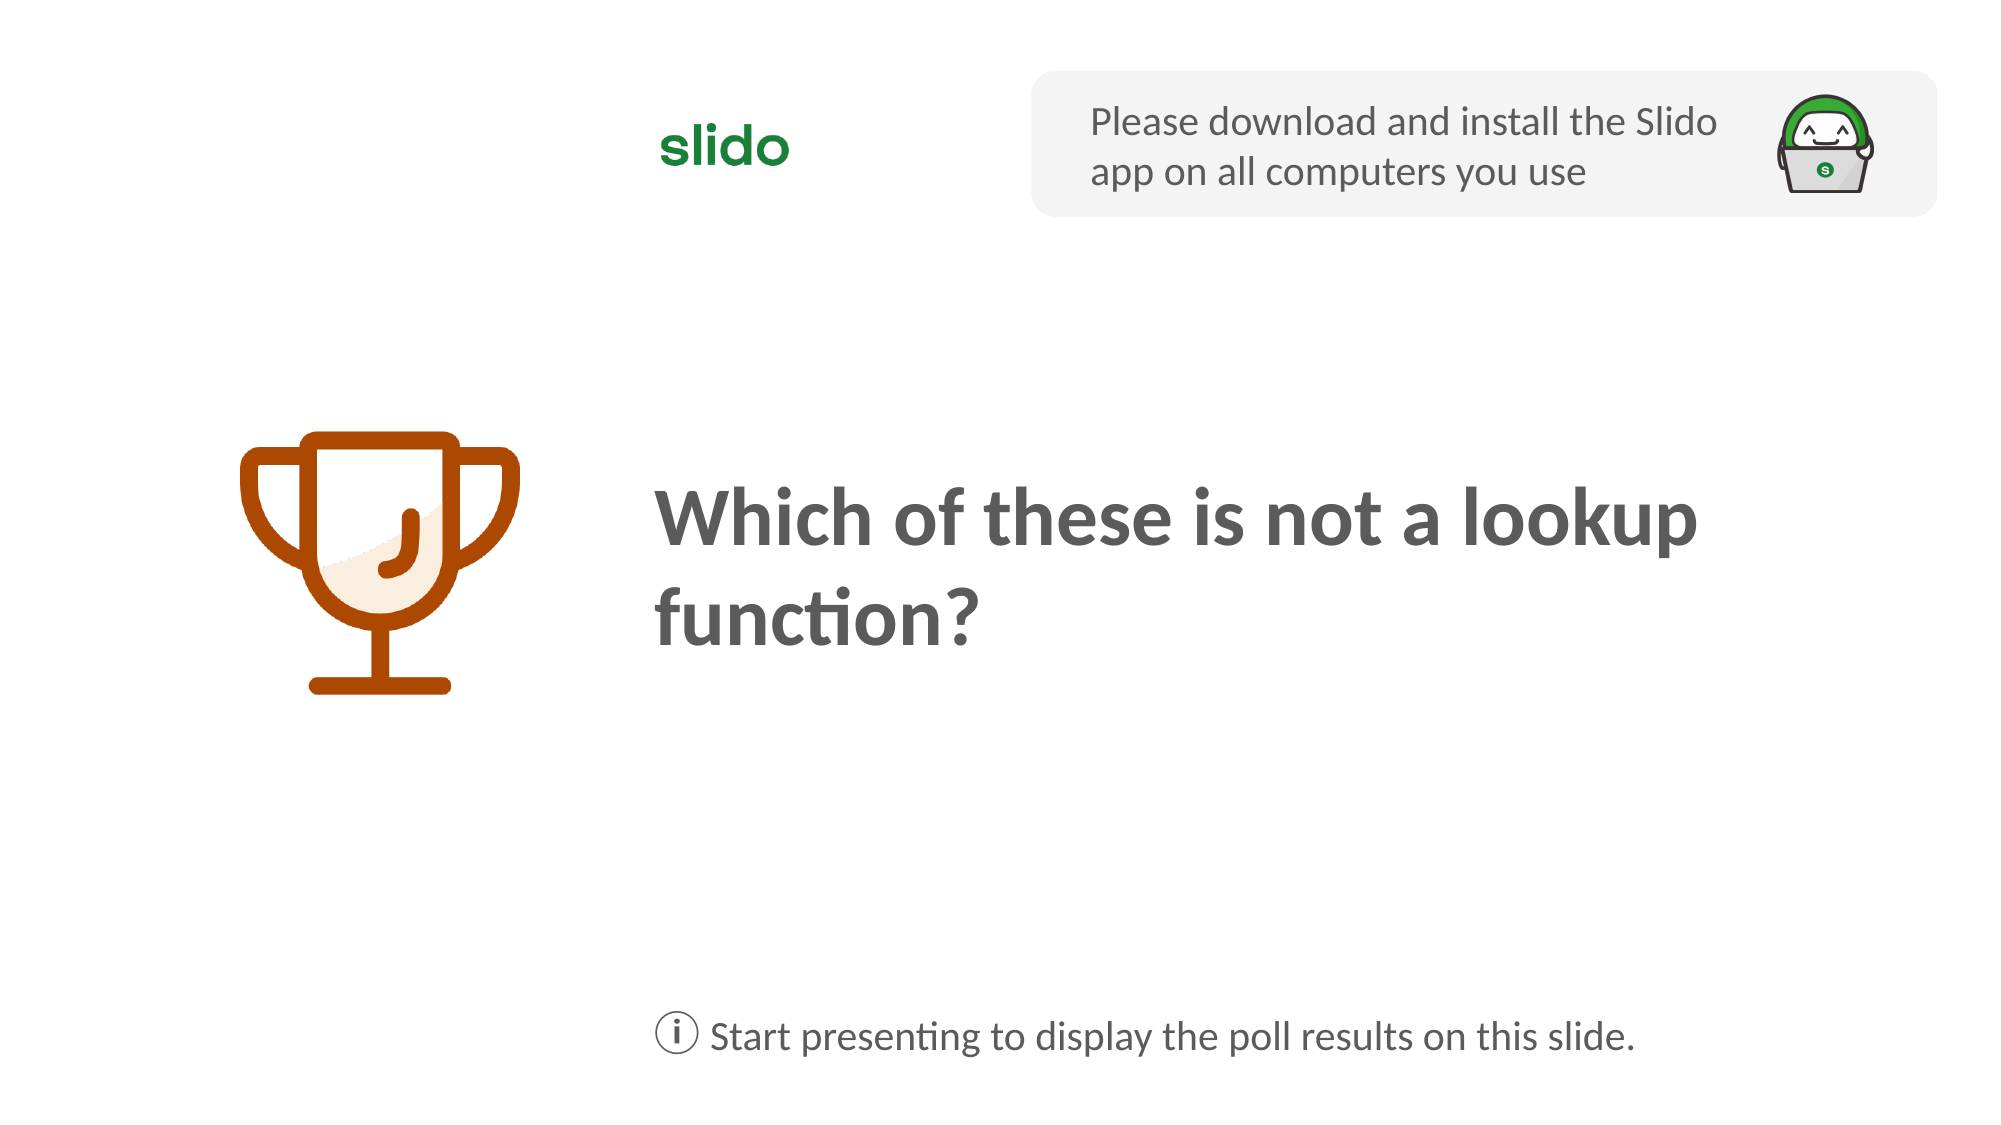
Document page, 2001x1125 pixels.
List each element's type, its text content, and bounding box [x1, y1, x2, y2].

text_box ⓘ Start presenting to display the poll results on this slide. [639, 989, 1841, 1076]
picture [1775, 94, 1874, 193]
text_box Which of these is not a lookup function? [639, 421, 1841, 704]
picture [189, 372, 570, 753]
picture [639, 101, 810, 187]
text_box Please download and install the Slido app on all computers you use [1030, 69, 1939, 218]
